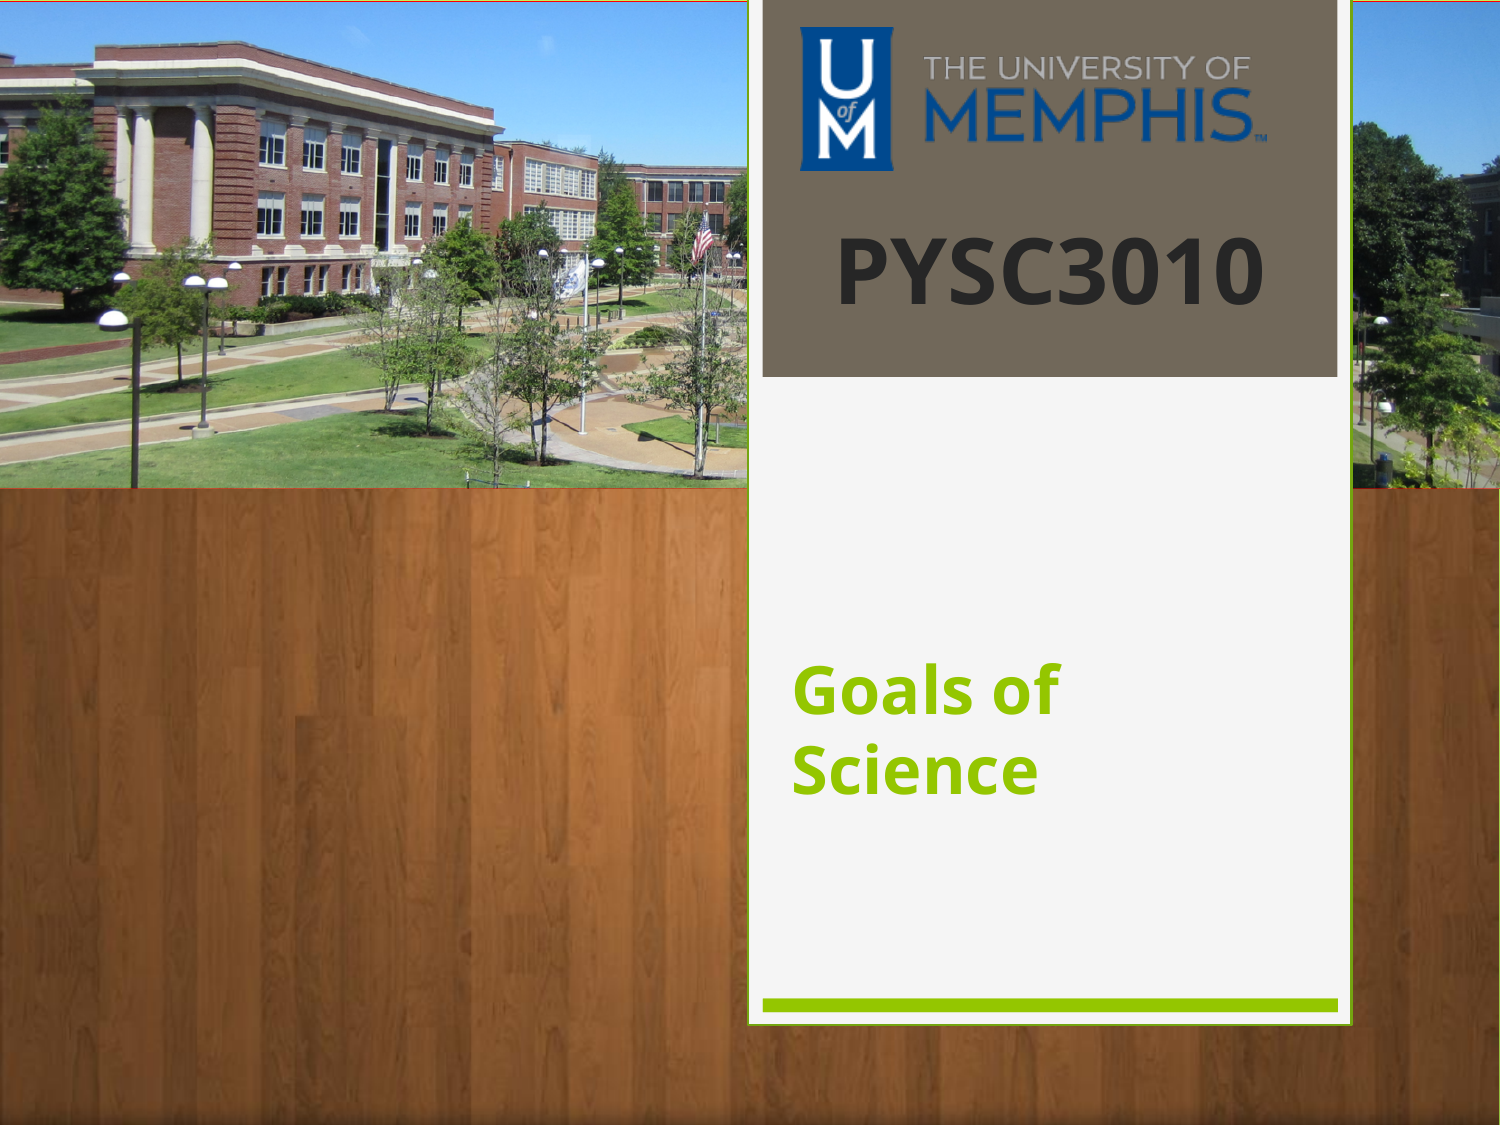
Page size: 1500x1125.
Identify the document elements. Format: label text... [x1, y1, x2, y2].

title Goals of Science [776, 444, 1320, 816]
picture [0, 1, 1500, 1125]
picture [800, 27, 1267, 171]
